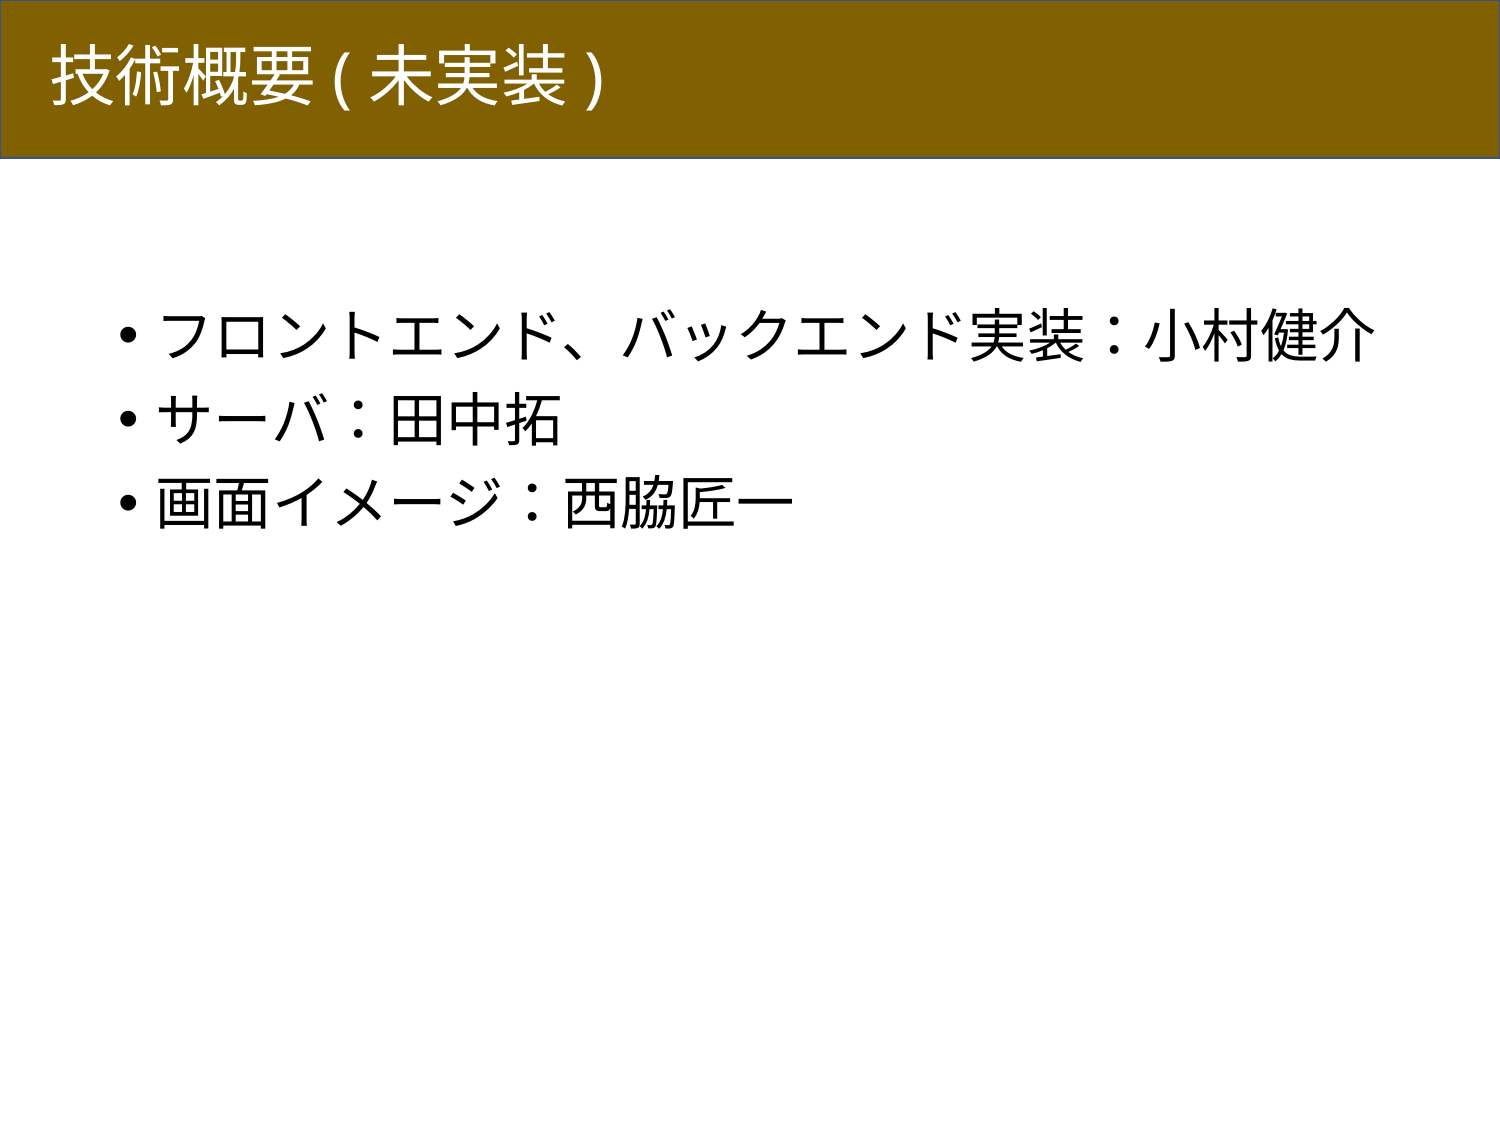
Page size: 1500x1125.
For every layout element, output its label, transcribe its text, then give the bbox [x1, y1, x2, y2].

title 技術概要(未実装) [34, 0, 1328, 158]
list フロントエンド、バックエンド実装：小村健介 サーバ：田中拓 画面イメージ：西脇匠一 [103, 299, 1397, 1014]
